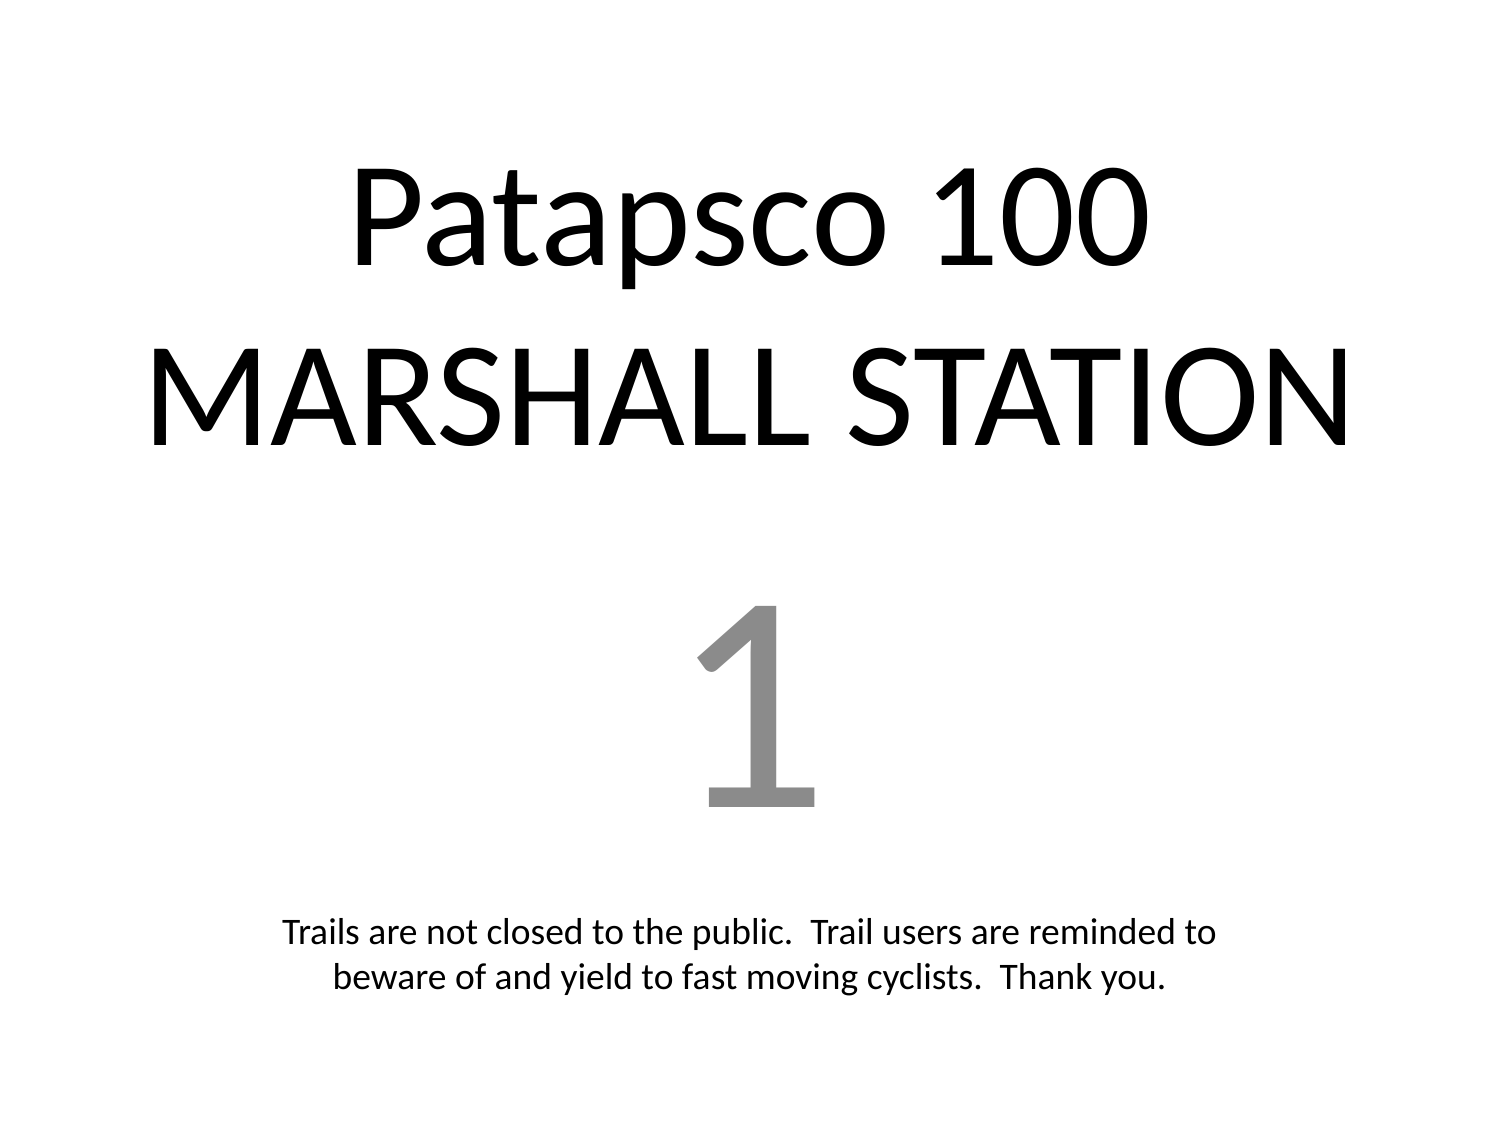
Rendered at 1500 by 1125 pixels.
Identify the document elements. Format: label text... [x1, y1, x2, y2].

text_box Trails are not closed to the public. Trail users are reminded to beware of and yield to fast moving cyclists. Thank you. [262, 899, 1238, 1005]
title Patapsco 100 MARSHALL STATION [112, 174, 1388, 417]
subtitle 1 [225, 487, 1275, 775]
